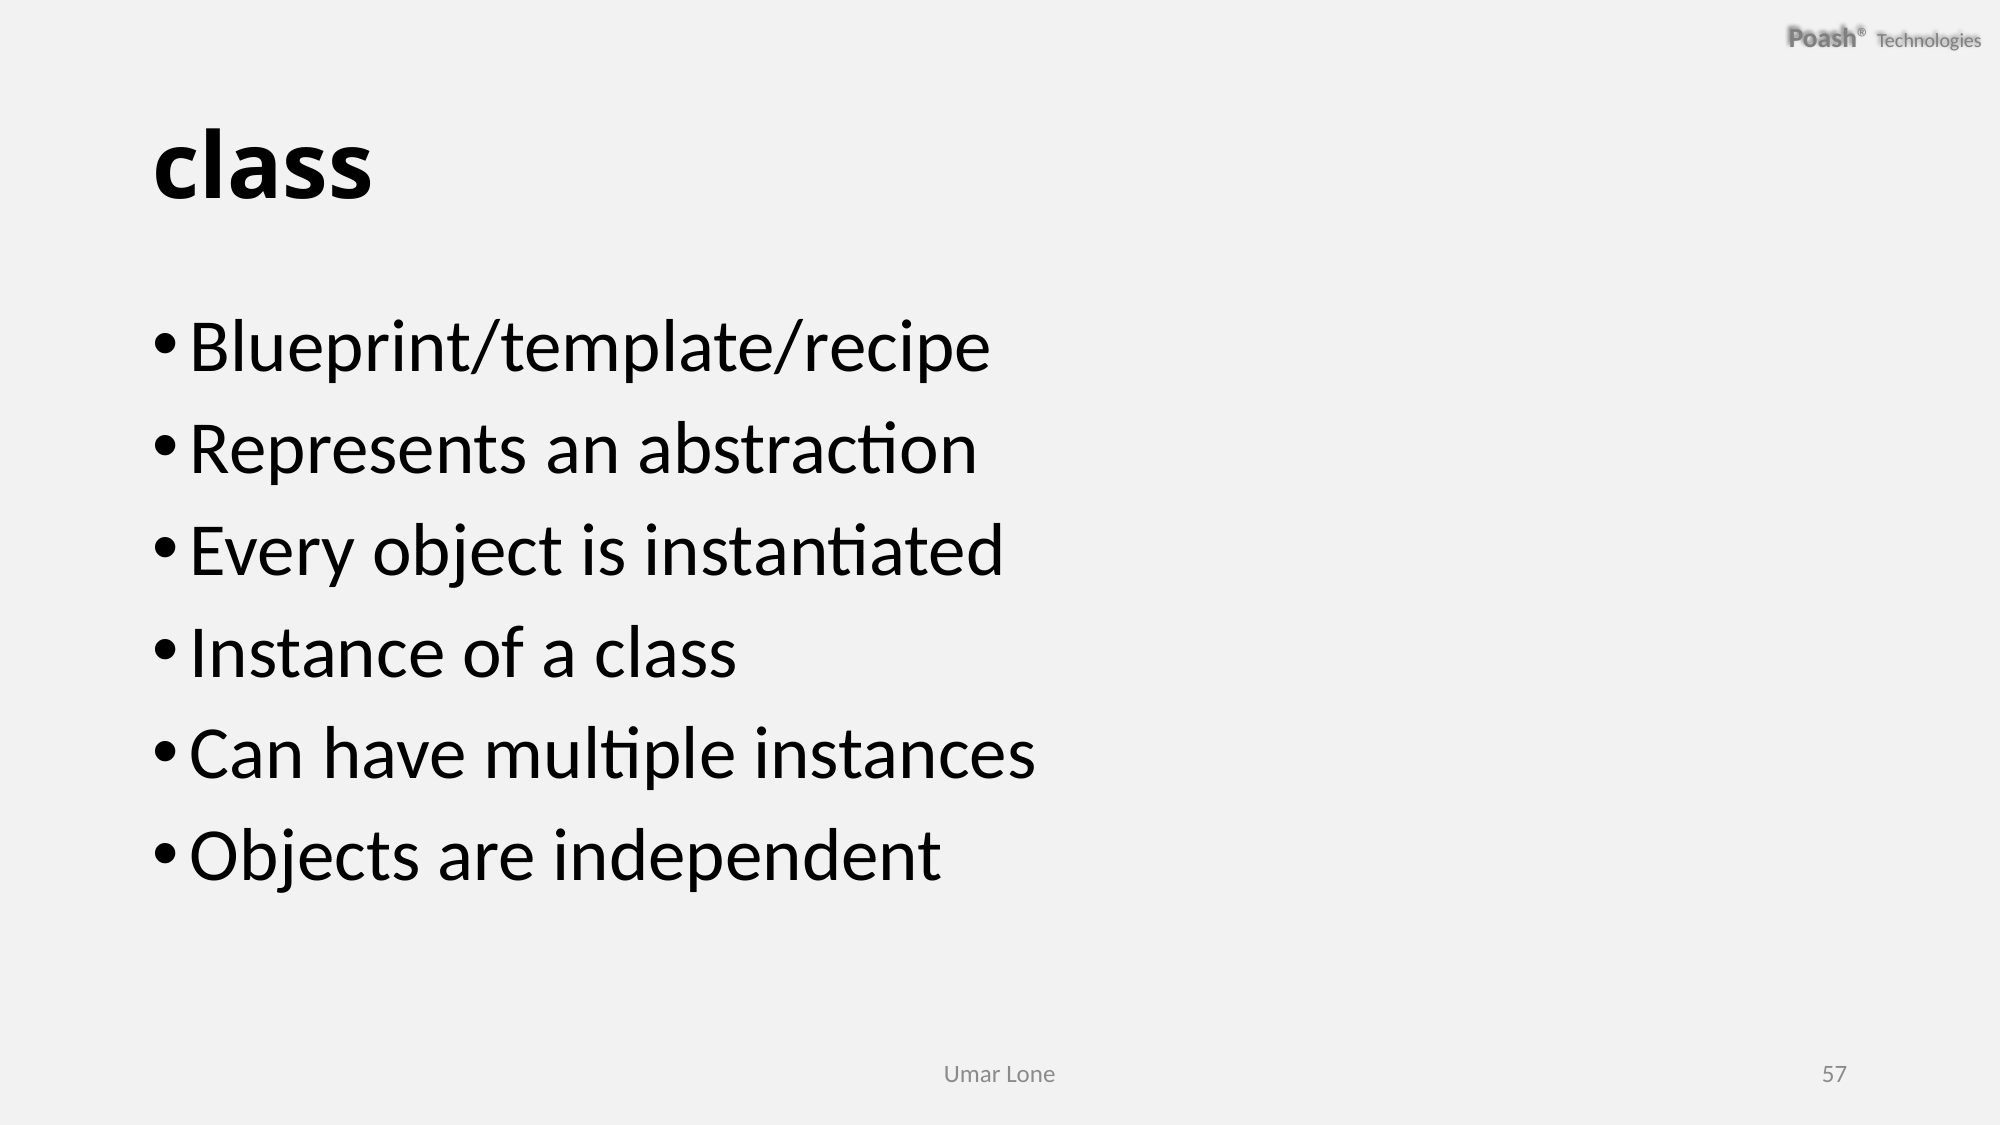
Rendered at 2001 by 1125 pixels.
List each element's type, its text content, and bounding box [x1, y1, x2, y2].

footer Umar Lone [662, 1042, 1338, 1103]
title class [137, 59, 1863, 278]
list Blueprint/template/recipe Represents an abstraction Every object is instantiated Instance of a class Can have multiple instances Objects are independent [137, 299, 1863, 1014]
slide_number 57 [1412, 1042, 1863, 1103]
